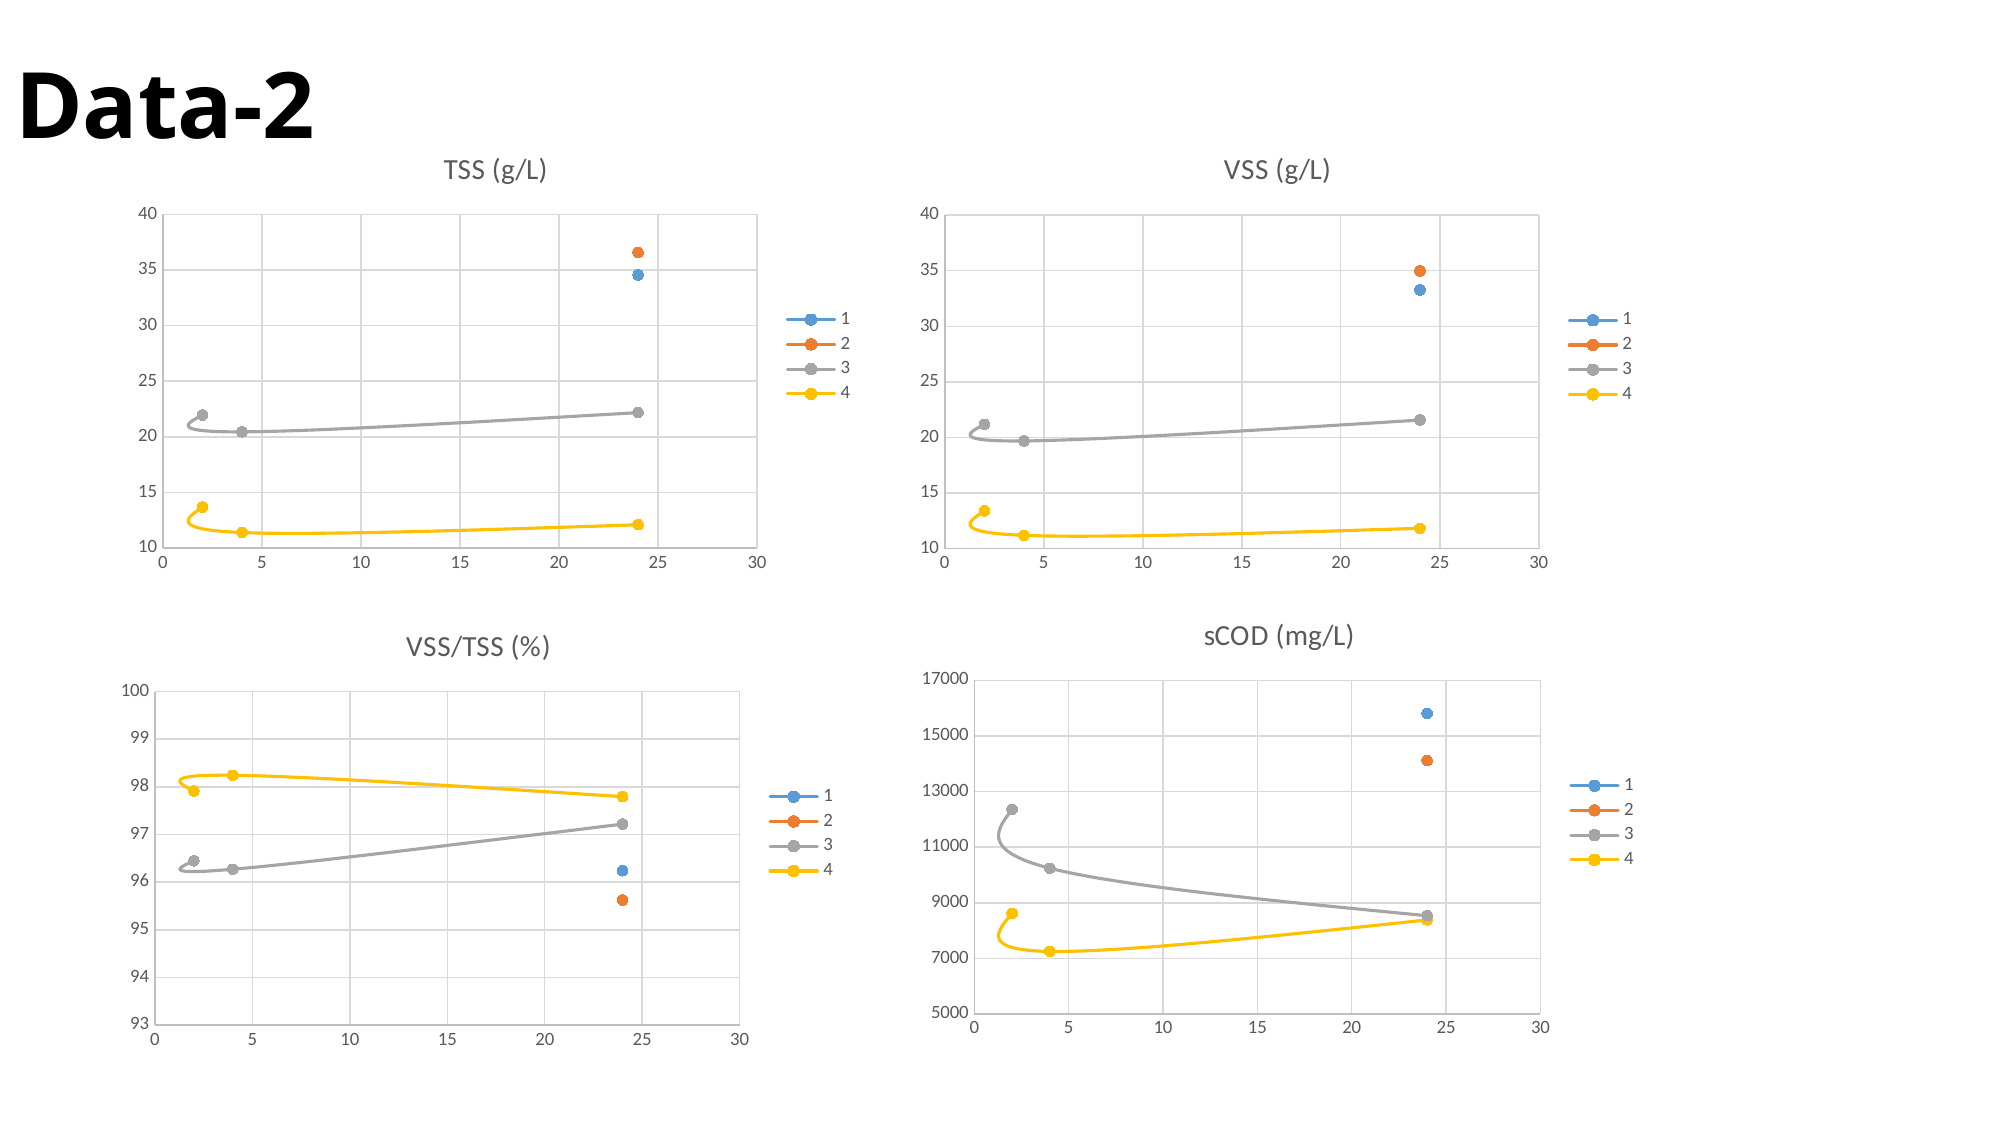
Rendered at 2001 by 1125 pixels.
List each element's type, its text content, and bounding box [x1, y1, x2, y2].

chart [906, 597, 1653, 1048]
title Data-2 [0, 0, 1725, 218]
chart [105, 608, 852, 1059]
chart [123, 131, 869, 582]
chart [905, 132, 1651, 583]
